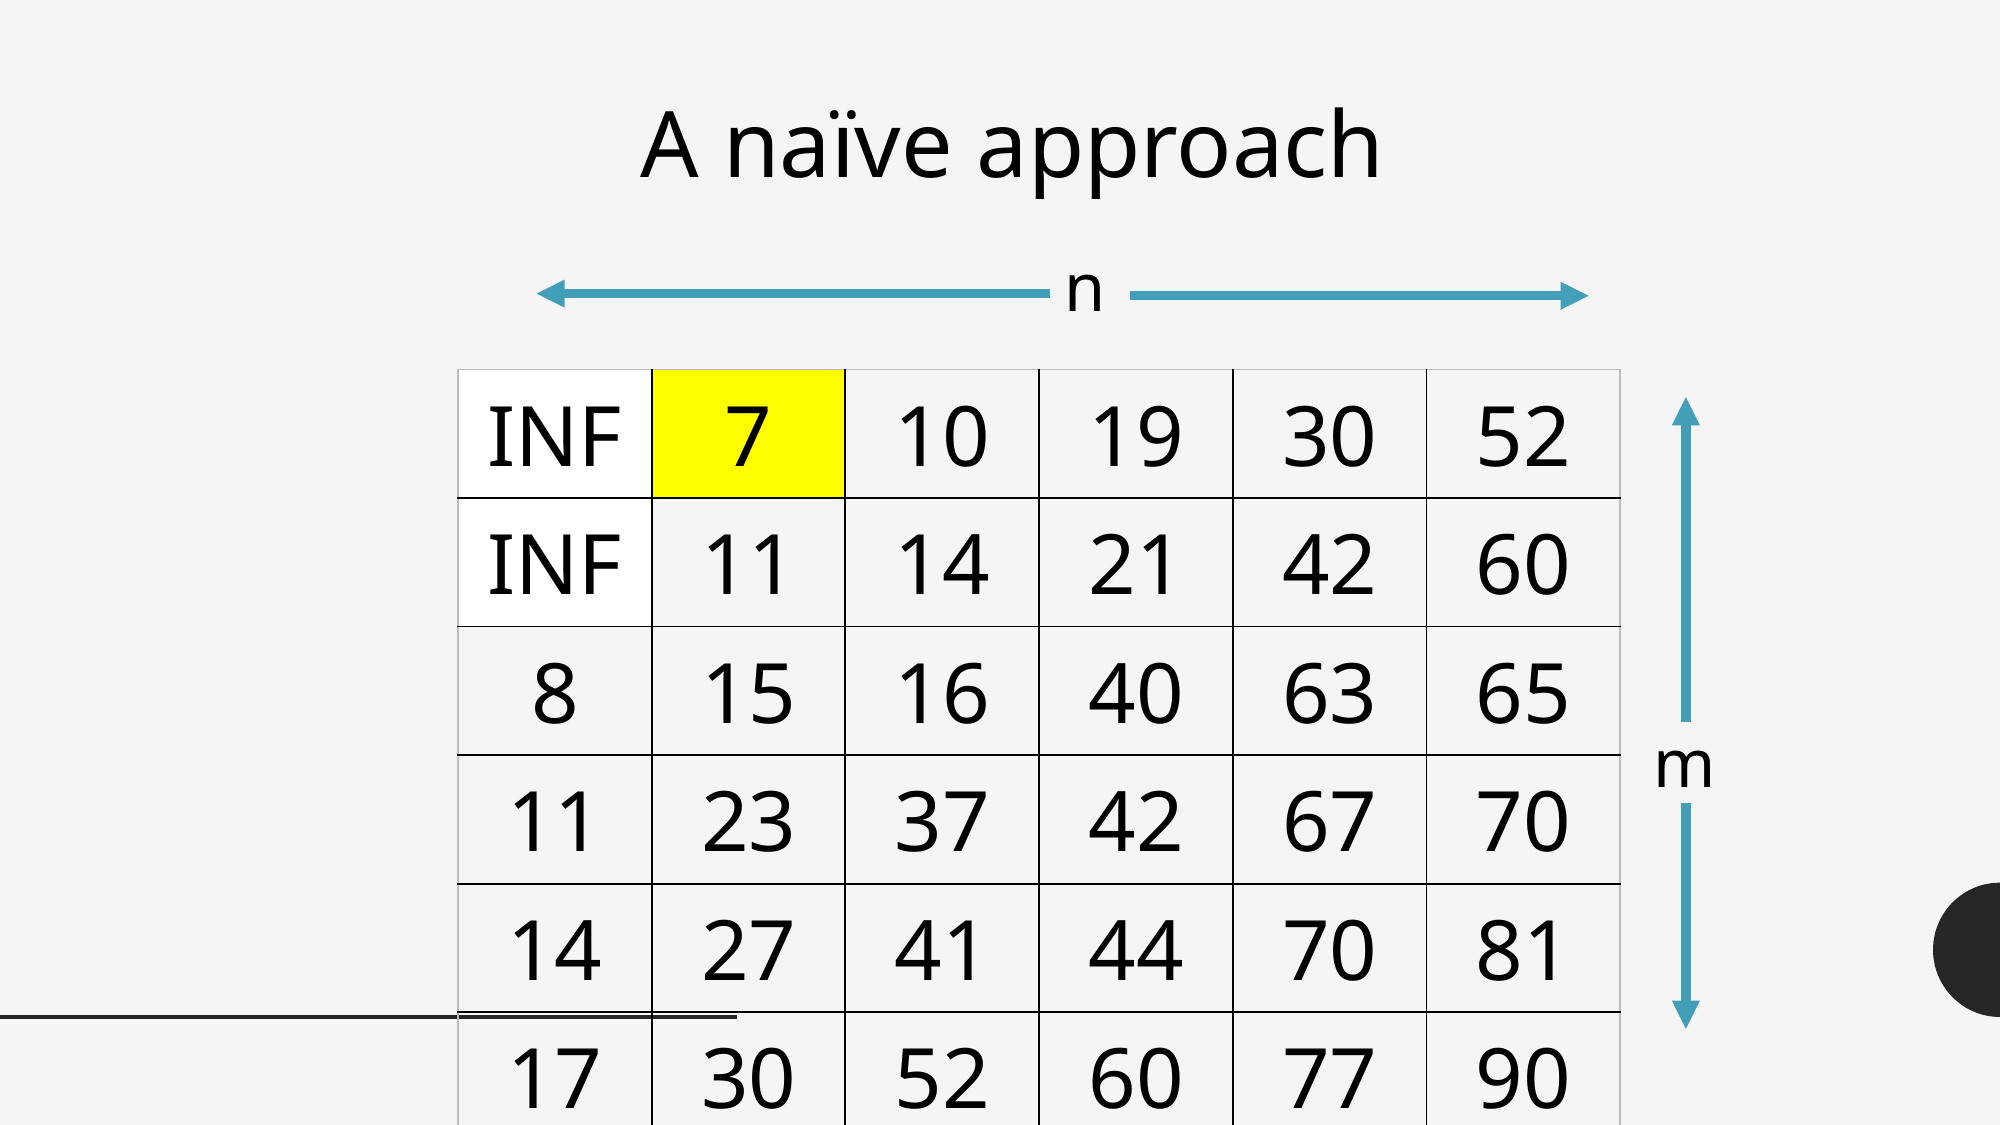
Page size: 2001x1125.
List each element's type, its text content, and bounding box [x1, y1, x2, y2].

table_cell 42 [1234, 499, 1426, 626]
text_box A naïve approach [378, 78, 1648, 203]
table_cell 8 [459, 627, 651, 754]
table_cell 40 [1040, 627, 1232, 754]
table_cell 41 [846, 885, 1038, 1011]
table_header 52 [1427, 370, 1619, 497]
table_cell 70 [1234, 885, 1426, 1011]
table_cell 17 [459, 1013, 651, 1125]
table_cell 60 [1427, 499, 1619, 626]
table_header INF [459, 370, 651, 497]
table_cell 60 [1040, 1013, 1232, 1125]
table_cell 21 [1040, 499, 1232, 626]
table_cell 11 [459, 756, 651, 883]
table_cell 16 [846, 627, 1038, 754]
table_cell 14 [459, 885, 651, 1011]
table_header 19 [1040, 370, 1232, 497]
table_cell 81 [1427, 885, 1619, 1011]
table_cell 23 [653, 756, 844, 883]
table_cell 14 [846, 499, 1038, 626]
table_cell 77 [1234, 1013, 1426, 1125]
text_box m [1638, 713, 1719, 809]
table_cell 37 [846, 756, 1038, 883]
table_cell 11 [653, 499, 844, 626]
table_header 30 [1234, 370, 1426, 497]
table_cell INF [459, 499, 651, 626]
table_header 7 [653, 370, 844, 497]
table_cell 67 [1234, 756, 1426, 883]
table_cell 42 [1040, 756, 1232, 883]
table_cell 52 [846, 1013, 1038, 1125]
table_header 10 [846, 370, 1038, 497]
table_cell 65 [1427, 627, 1619, 754]
table_cell 27 [653, 885, 844, 1011]
table_cell 90 [1427, 1013, 1619, 1125]
table_cell 44 [1040, 885, 1232, 1011]
table_cell 70 [1427, 756, 1619, 883]
text_box n [1050, 236, 1131, 332]
table_cell 30 [653, 1013, 844, 1125]
table_cell 63 [1234, 627, 1426, 754]
table_cell 15 [653, 627, 844, 754]
